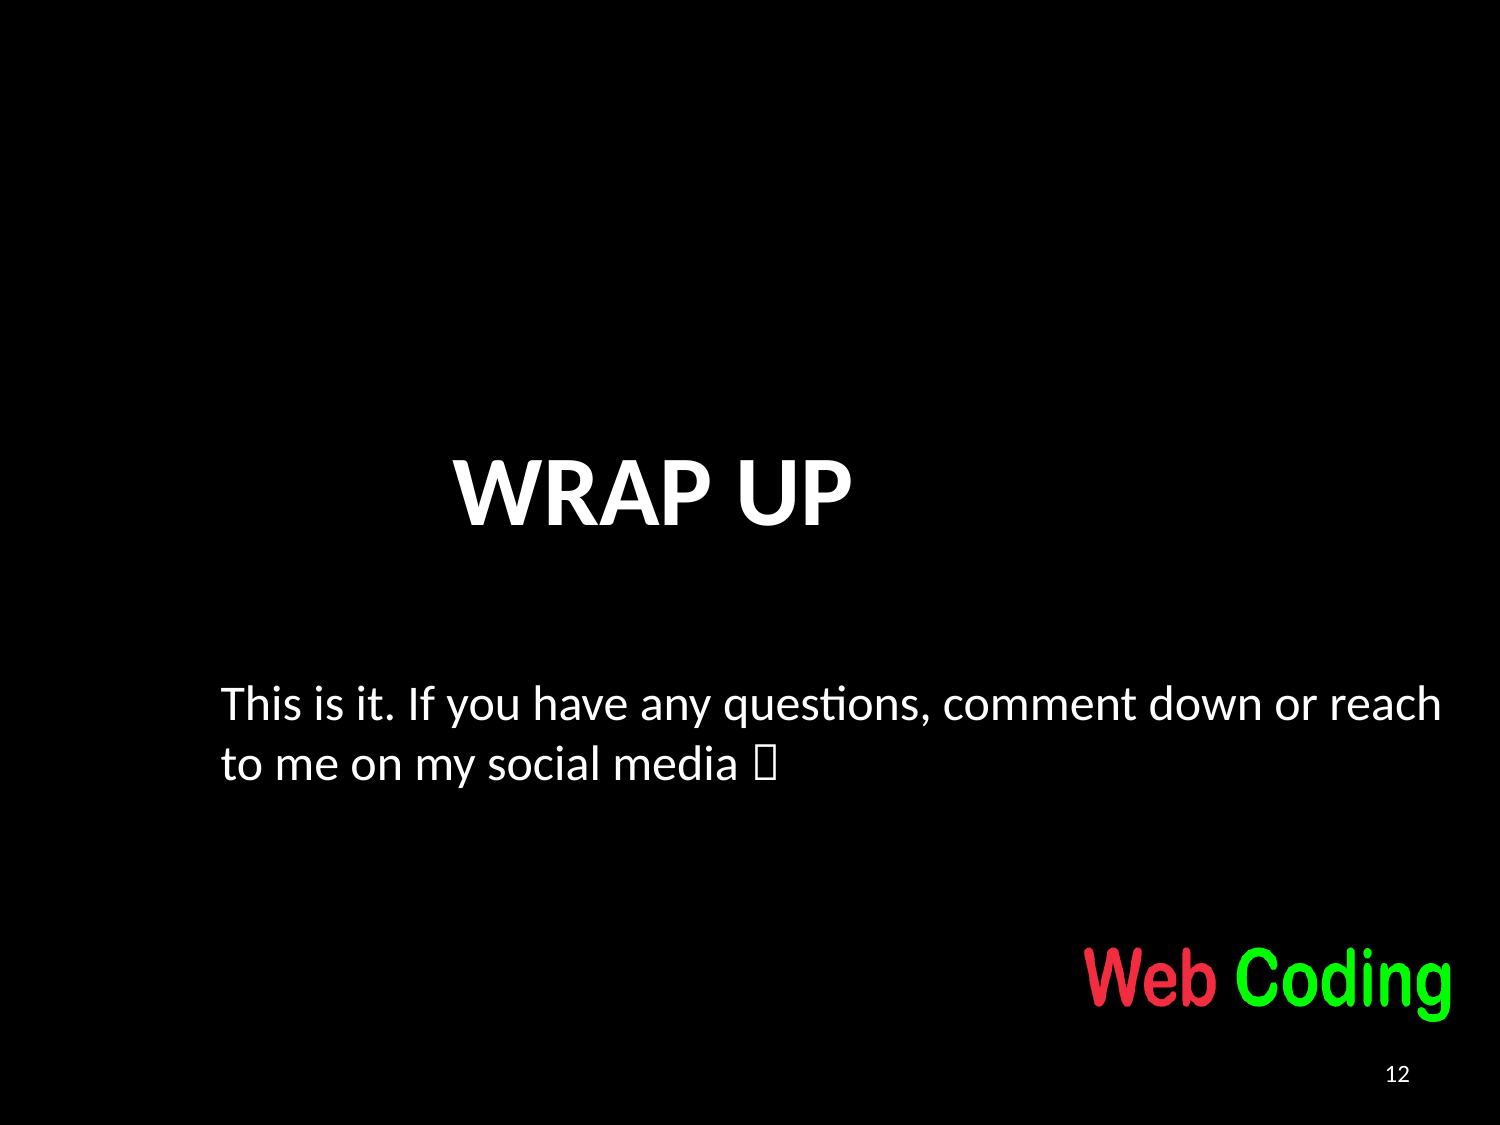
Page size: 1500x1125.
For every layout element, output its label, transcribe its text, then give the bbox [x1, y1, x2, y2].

list This is it. If you have any questions, comment down or reach to me on my social media  [205, 662, 1481, 800]
title WRAP UP [437, 362, 931, 554]
picture [1054, 762, 1481, 1125]
